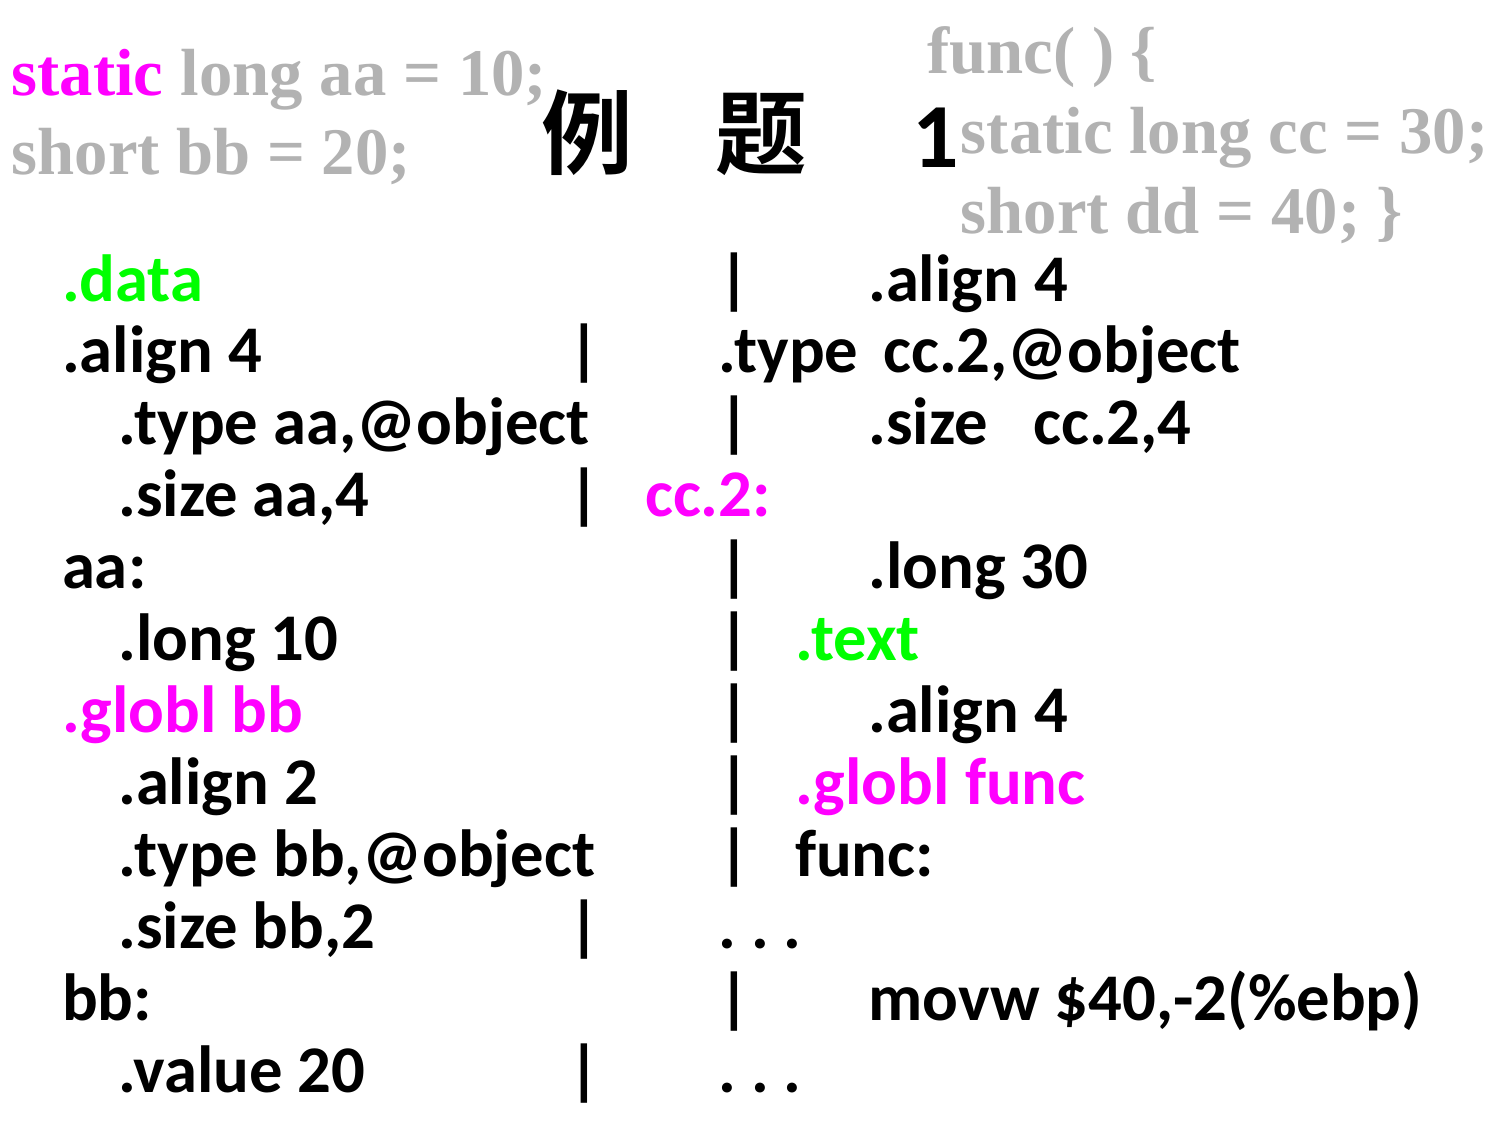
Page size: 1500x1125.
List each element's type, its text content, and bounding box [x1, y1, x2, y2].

title 例 题 1 [24, 37, 912, 225]
text_box func( ) { static long cc = 30; short dd = 40; } [912, 0, 1500, 255]
text_box static long aa = 10; short bb = 20; [0, 23, 588, 194]
list .data | .align 4 .align 4 | .type cc.2,@object .type aa,@object | .size cc.2,4 .size aa,4 | cc.2: aa: | .long 30 .long 10 | .text .globl bb | .align 4 .align 2 | .globl func .type bb,@object | func: .size bb,2 | . . . bb: | movw $40,-2(%ebp) .value 20 | . . . [47, 235, 1452, 1122]
